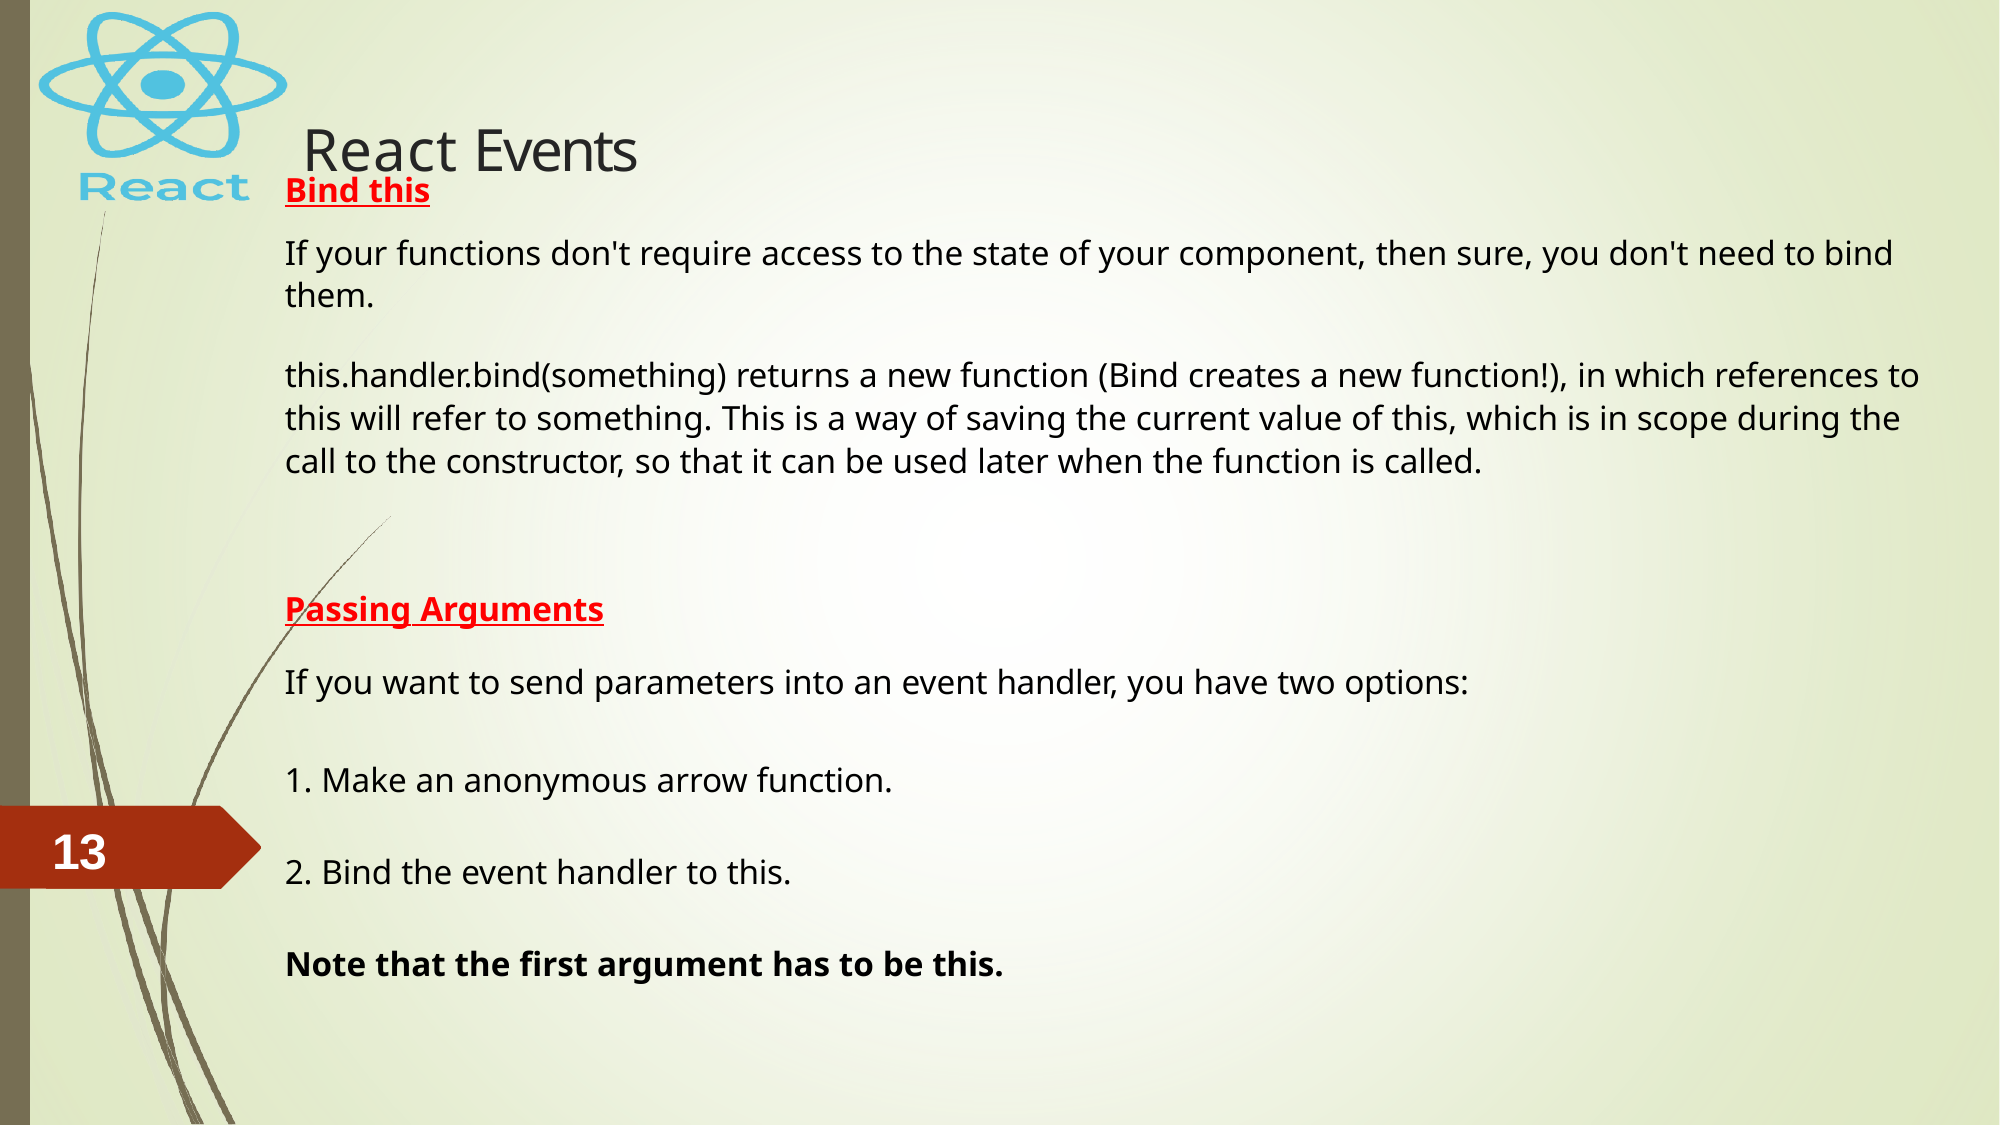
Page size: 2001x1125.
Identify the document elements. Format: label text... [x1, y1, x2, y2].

text_box Passing Arguments If you want to send parameters into an event handler, you have two options: 1. Make an anonymous arrow function. [282, 586, 1584, 799]
text_box Bind this If your functions don't require access to the state of your component, then sure, you don't need to bind them. this.handler.bind(something) returns a new function (Bind creates a new function!), in which references to this will refer to something. This is a way of saving the current value of this, which is in scope during the call to the constructor, so that it can be used later when the function is called. [282, 166, 1951, 480]
text_box [0, 805, 261, 889]
text_box 2. Bind the event handler to this. [282, 848, 845, 891]
title React Events [330, 56, 769, 166]
picture [0, 0, 2000, 1125]
text_box 13 [50, 817, 111, 880]
text_box Note that the first argument has to be this. [282, 940, 1096, 983]
